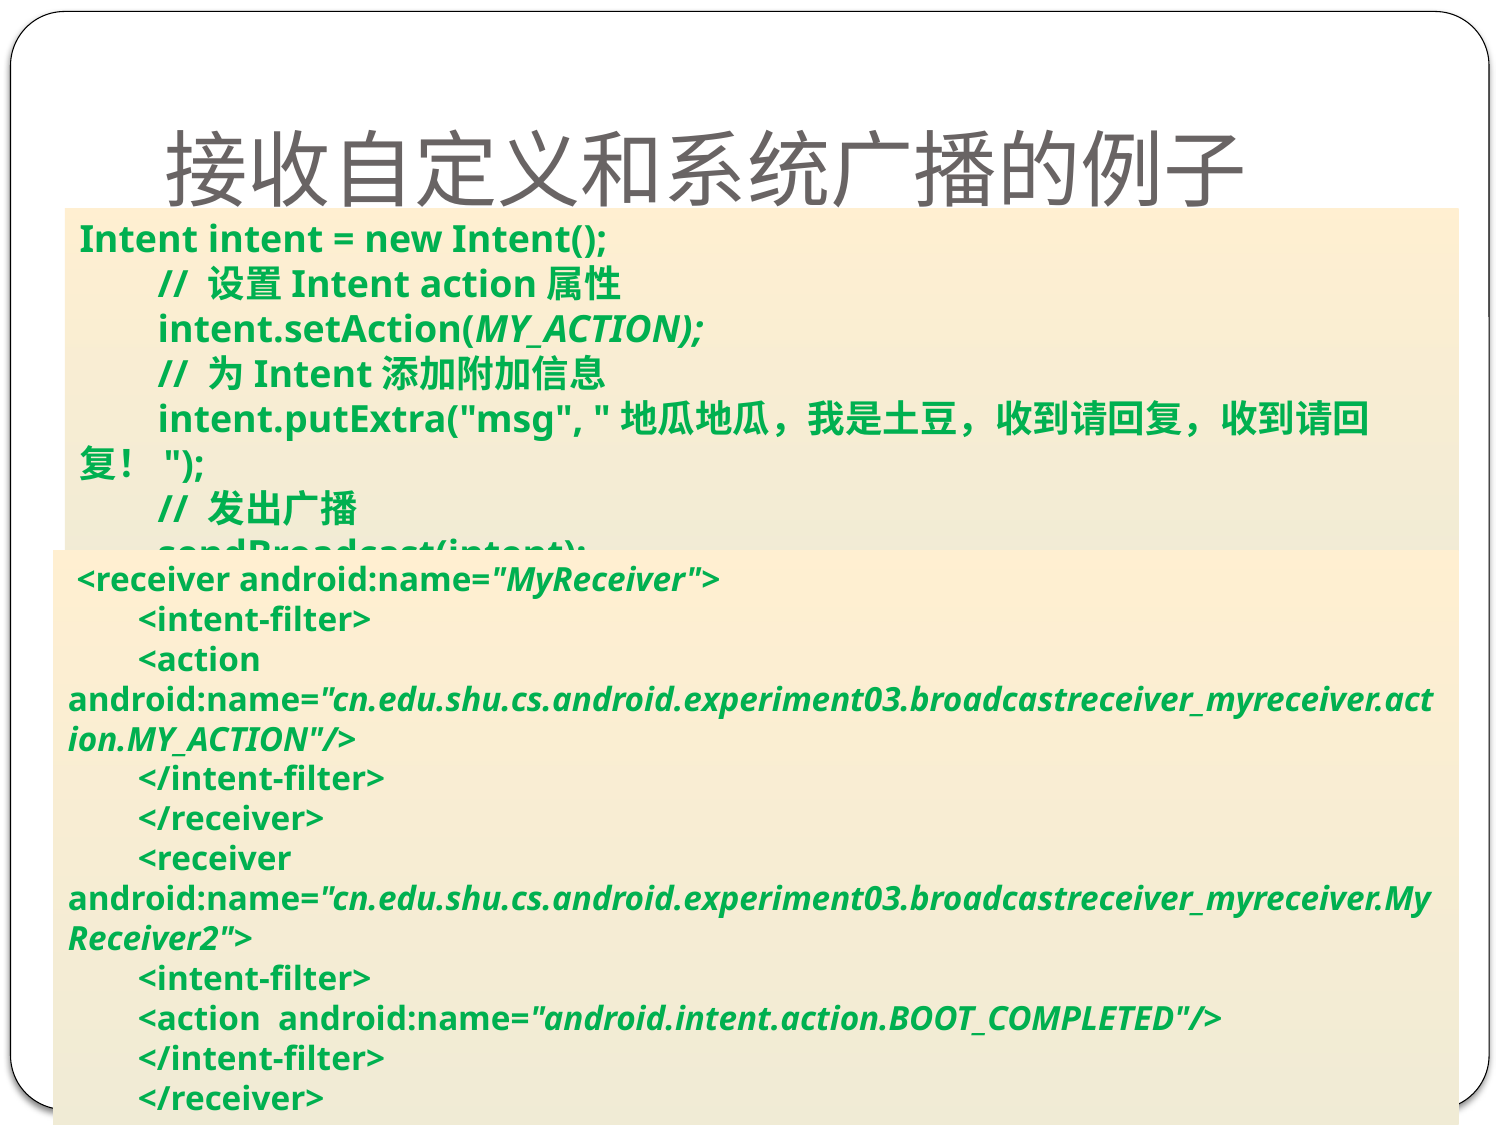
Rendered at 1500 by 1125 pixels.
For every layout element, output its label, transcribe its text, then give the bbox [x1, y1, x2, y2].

text_box <receiver android:name="MyReceiver"> <intent-filter> <action android:name="cn.edu.shu.cs.android.experiment03.broadcastreceiver_myreceiver.action.MY_ACTION"/> </intent-filter> </receiver> <receiver android:name="cn.edu.shu.cs.android.experiment03.broadcastreceiver_myreceiver.MyReceiver2"> <intent-filter> <action android:name="android.intent.action.BOOT_COMPLETED"/> </intent-filter> </receiver> [53, 550, 1459, 1125]
text_box Intent intent = new Intent(); // 设置Intent action属性 intent.setAction(MY_ACTION); // 为Intent添加附加信息 intent.putExtra("msg", "地瓜地瓜，我是土豆，收到请回复，收到请回复！"); // 发出广播 sendBroadcast(intent); [64, 208, 1459, 550]
title 接收自定义和系统广播的例子 [150, 45, 1425, 208]
